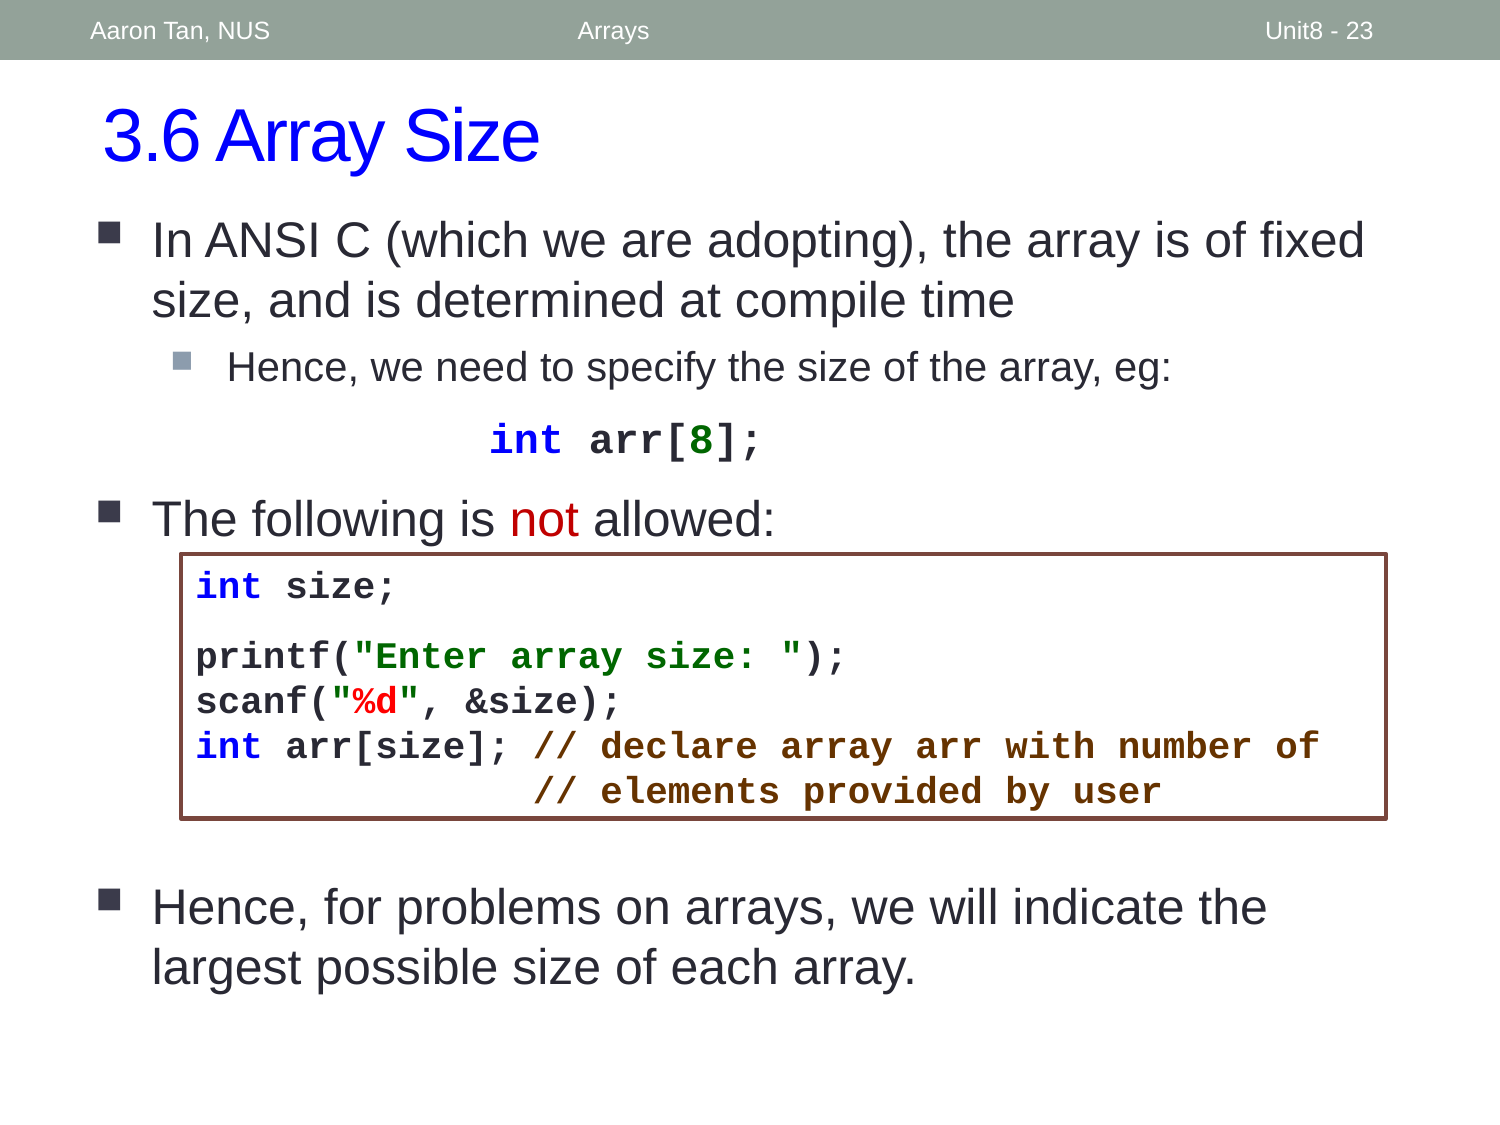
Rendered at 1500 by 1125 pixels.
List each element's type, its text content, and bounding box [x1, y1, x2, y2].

slide_number Aaron Tan, NUS [75, 3, 550, 57]
slide_number Unit8 - 23 [1250, 3, 1425, 57]
text_box The following is not allowed: [80, 478, 1414, 554]
title 3.6 Array Size [87, 62, 1463, 200]
text_box int arr[8]; [474, 404, 841, 470]
text_box int size; printf("Enter array size: "); scanf("%d", &size); int arr[size]; // declare array arr with number of // elements provided by user [179, 552, 1388, 821]
text_box In ANSI C (which we are adopting), the array is of fixed size, and is determined at compile time Hence, we need to specify the size of the array, eg: [80, 199, 1414, 419]
text_box Hence, for problems on arrays, we will indicate the largest possible size of each array. [80, 867, 1414, 1024]
footer Arrays [562, 3, 1238, 57]
